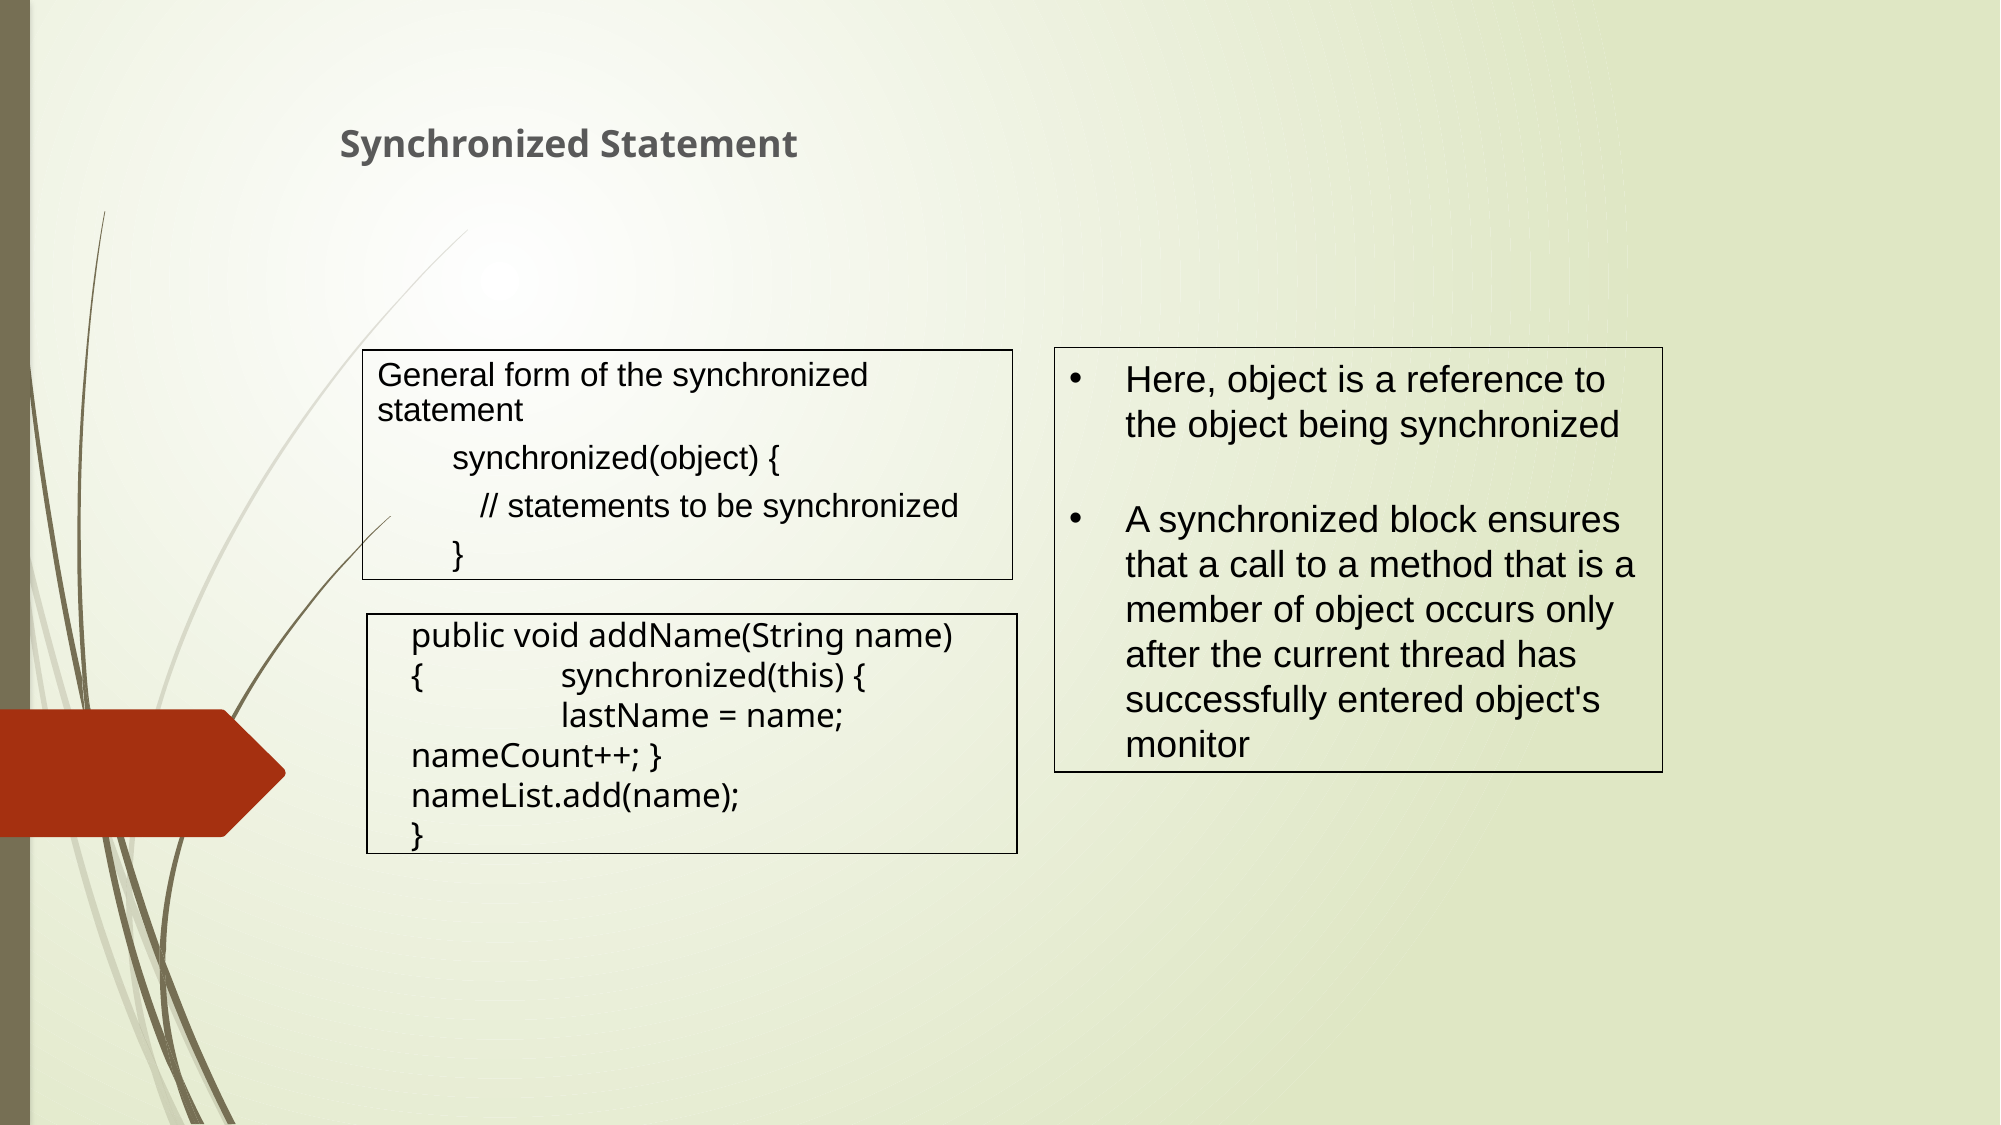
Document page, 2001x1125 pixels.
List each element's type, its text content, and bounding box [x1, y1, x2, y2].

text_box public void addName(String name) { synchronized(this) { lastName = name; nameCount++; } nameList.add(name); } [366, 613, 1017, 854]
text_box Here, object is a reference to the object being synchronized A synchronized block ensures that a call to a method that is a member of object occurs only after the current thread has successfully entered object's monitor [1054, 347, 1663, 773]
text_box General form of the synchronized statement synchronized(object) { // statements to be synchronized } [362, 349, 1013, 580]
subtitle Synchronized Statement [324, 112, 1700, 238]
